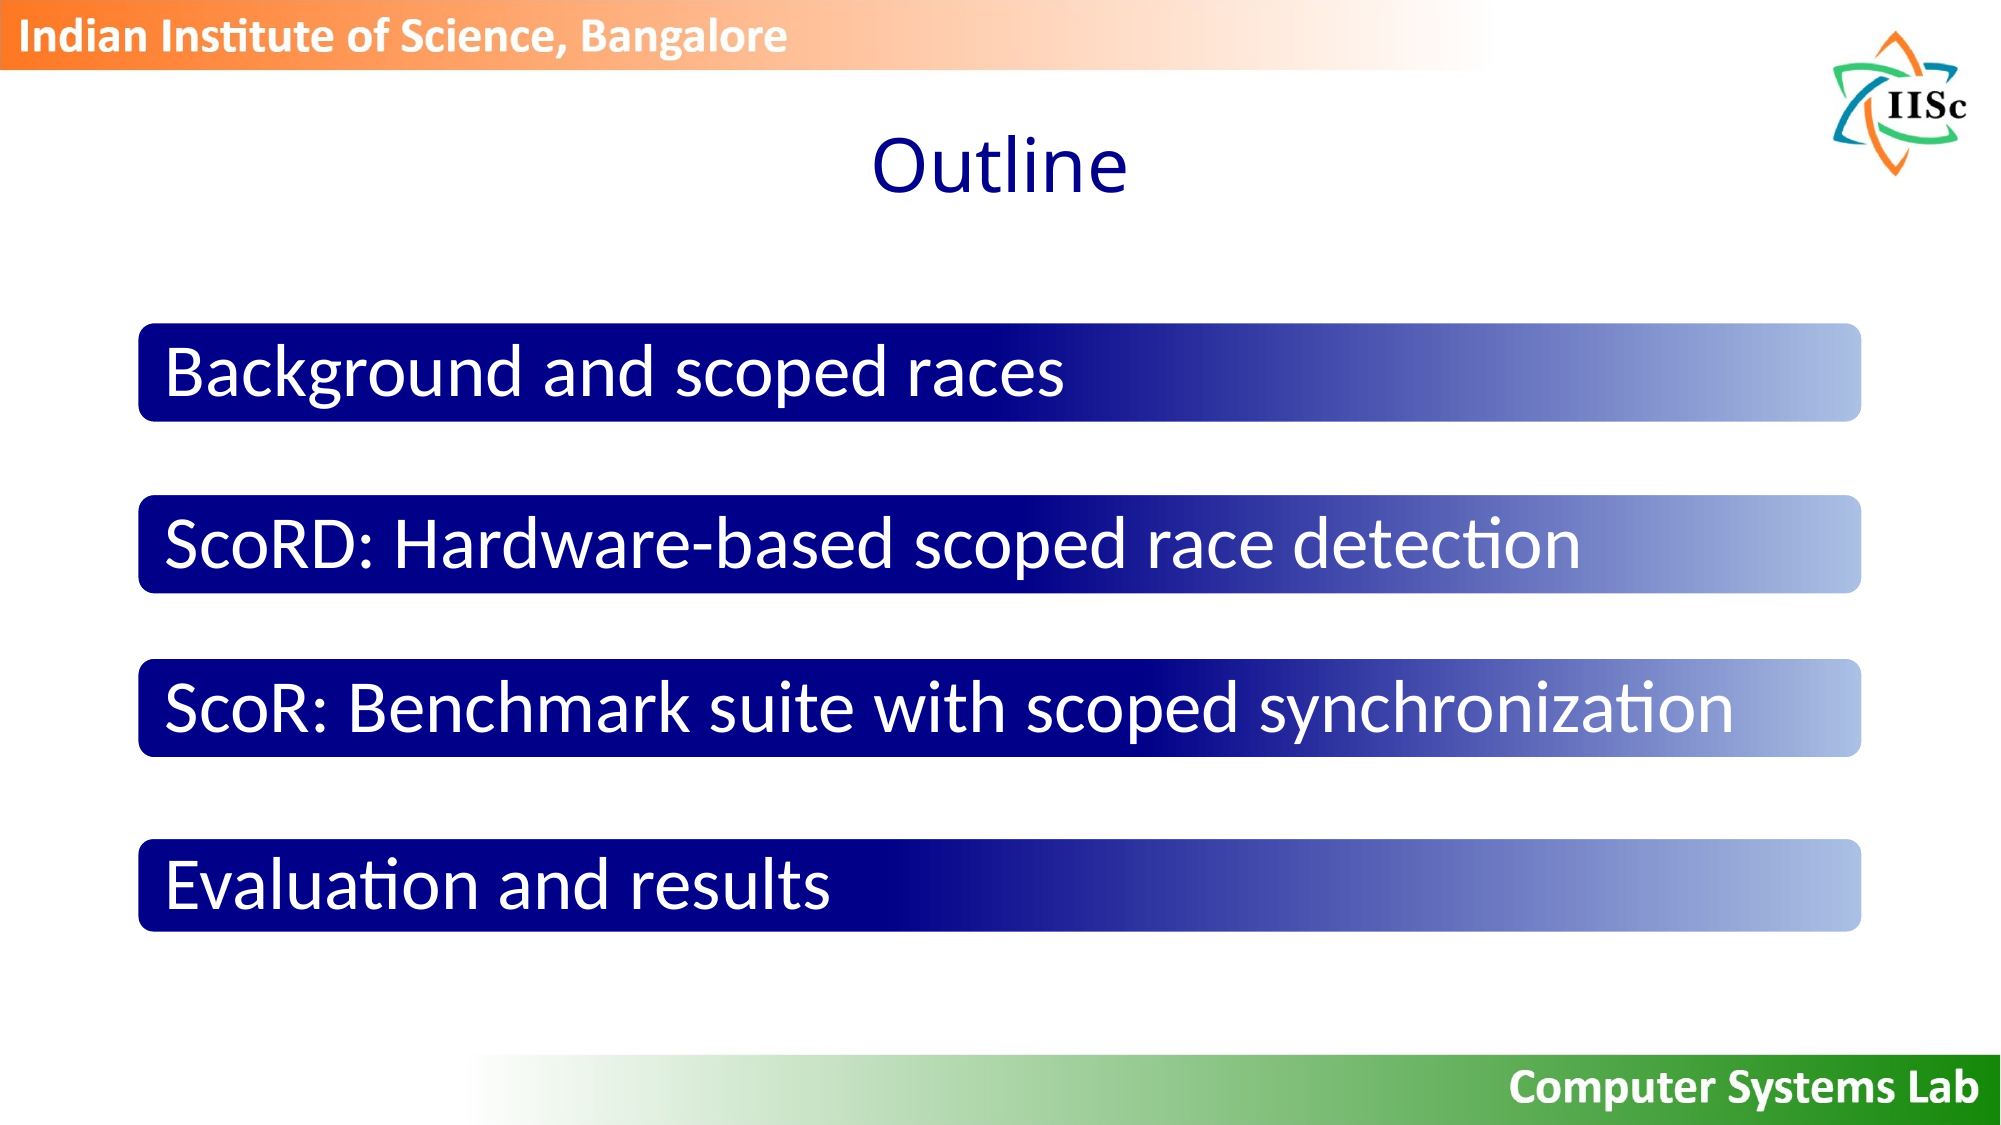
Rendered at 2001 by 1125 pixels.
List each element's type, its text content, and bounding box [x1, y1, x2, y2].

picture [0, 0, 2001, 1125]
title Outline [137, 59, 1863, 278]
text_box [137, 322, 1863, 933]
